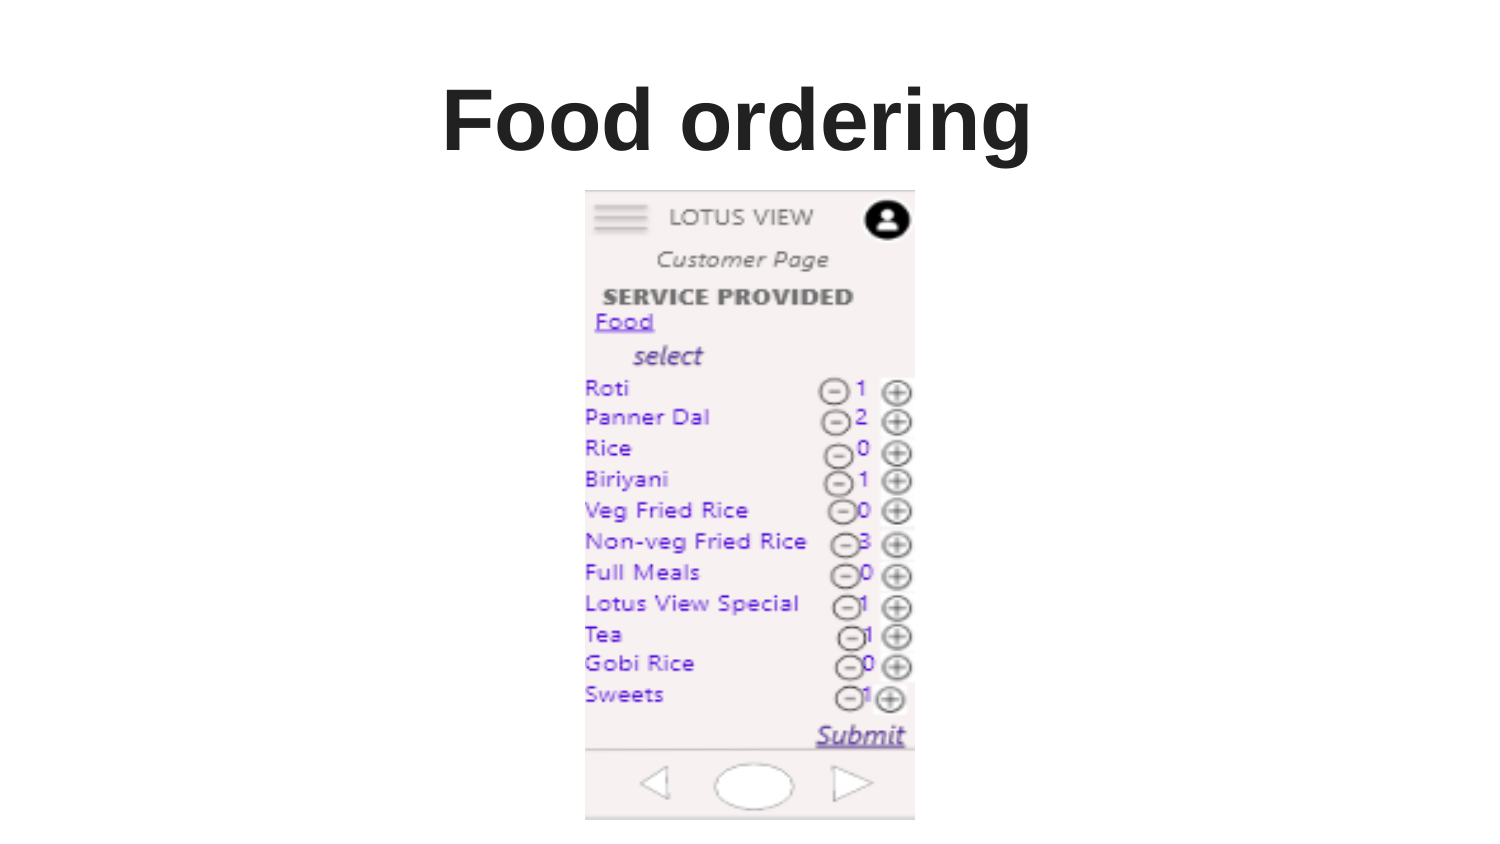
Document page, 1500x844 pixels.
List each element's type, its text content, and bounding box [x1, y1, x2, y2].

picture [584, 190, 915, 820]
title Food ordering [51, 48, 1449, 180]
